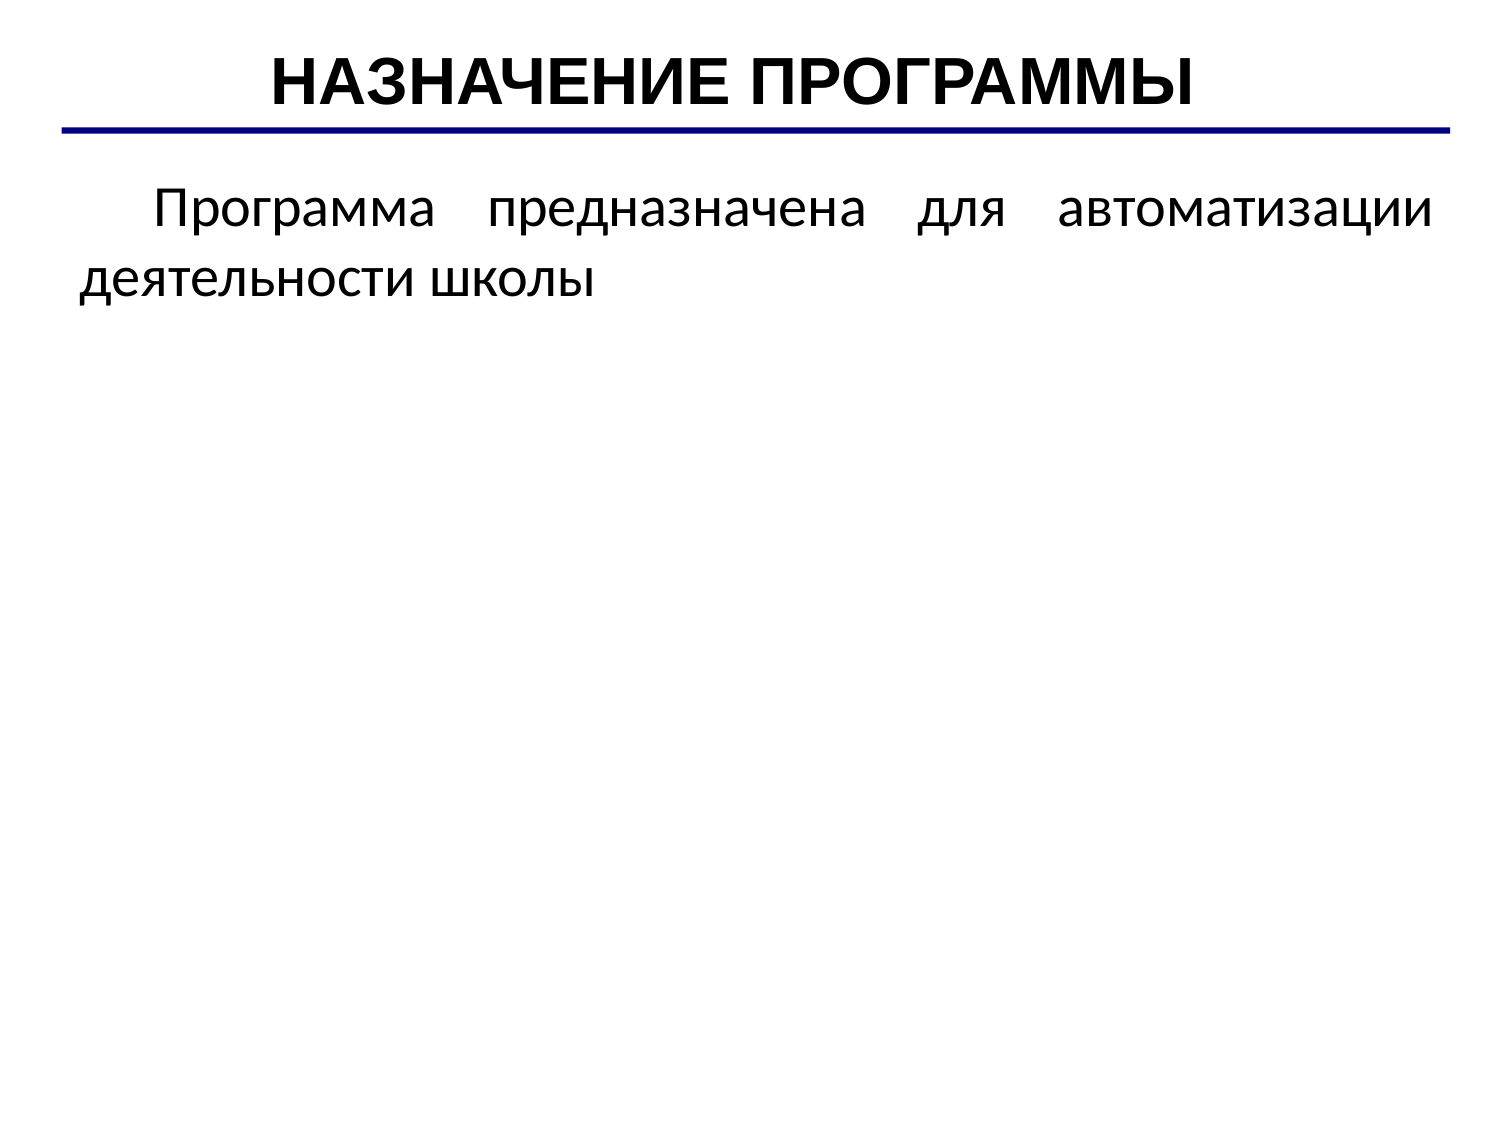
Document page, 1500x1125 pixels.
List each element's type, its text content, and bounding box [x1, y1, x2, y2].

text_box НАЗНАЧЕНИЕ ПРОГРАММЫ [64, 30, 1401, 126]
list Программа предназначена для автоматизации деятельности школы [64, 160, 1451, 716]
